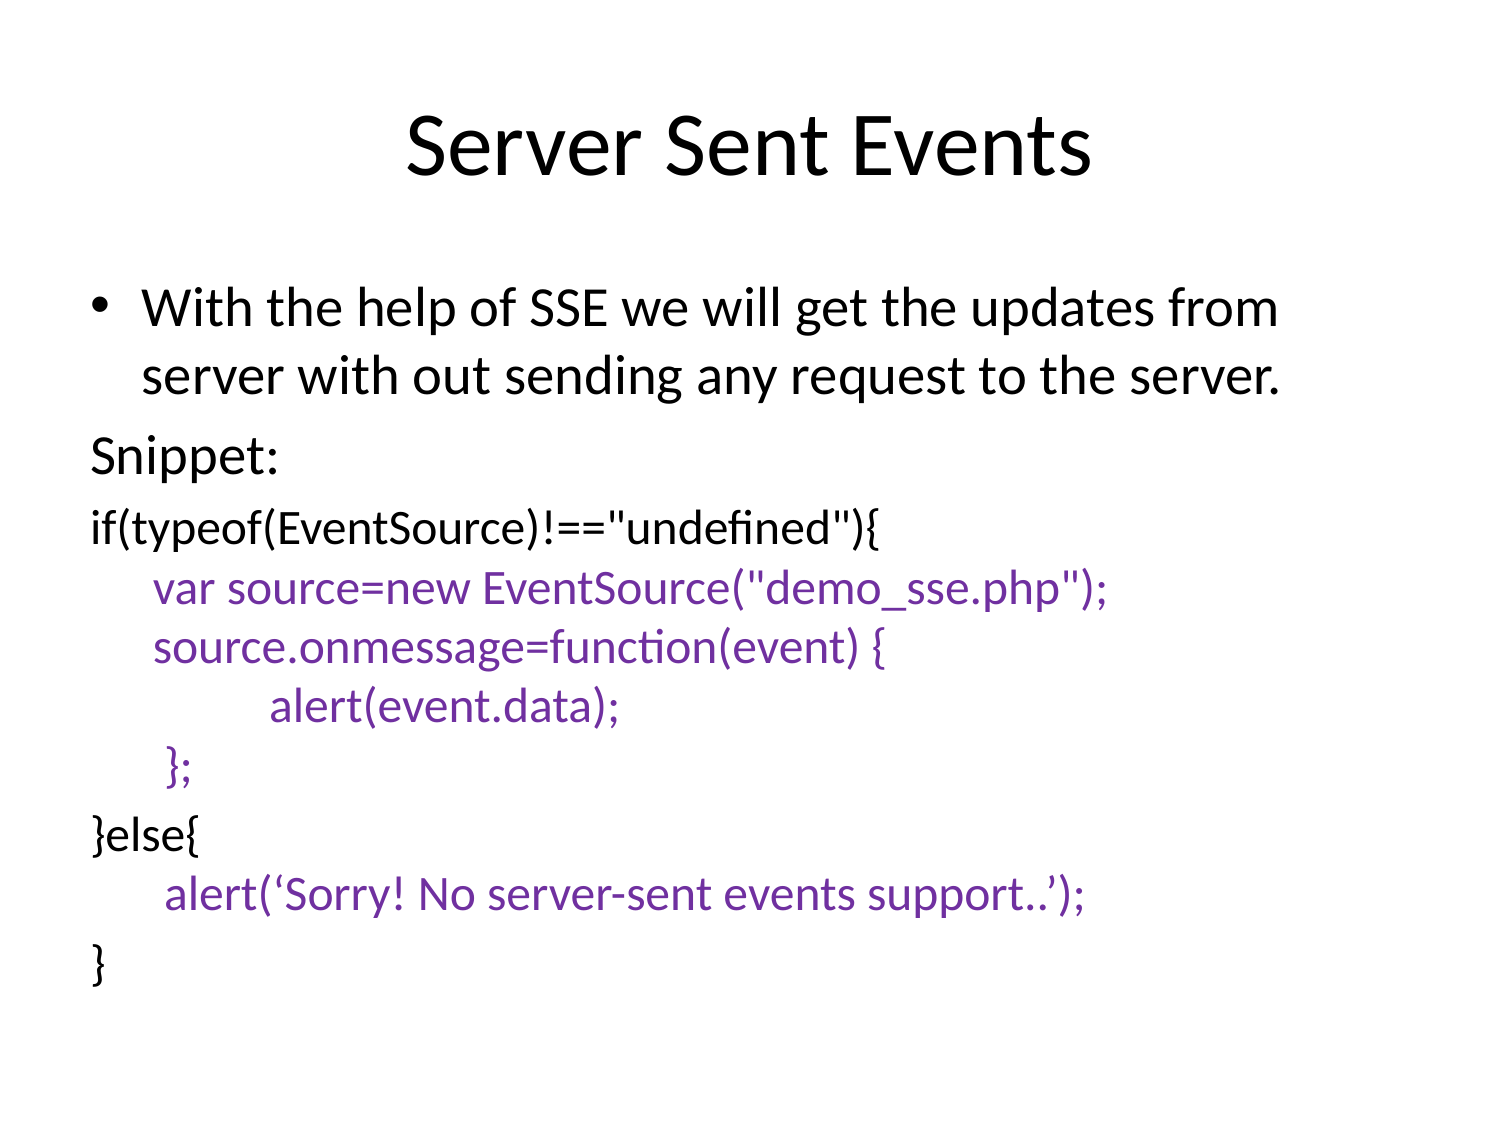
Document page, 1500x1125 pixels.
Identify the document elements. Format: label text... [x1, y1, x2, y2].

title Server Sent Events [75, 45, 1425, 233]
list With the help of SSE we will get the updates from server with out sending any request to the server. Snippet: if(typeof(EventSource)!=="undefined"){ var source=new EventSource("demo_sse.php"); source.onmessage=function(event) { alert(event.data); }; }else{ alert(‘Sorry! No server-sent events support..’); } [75, 262, 1425, 1005]
